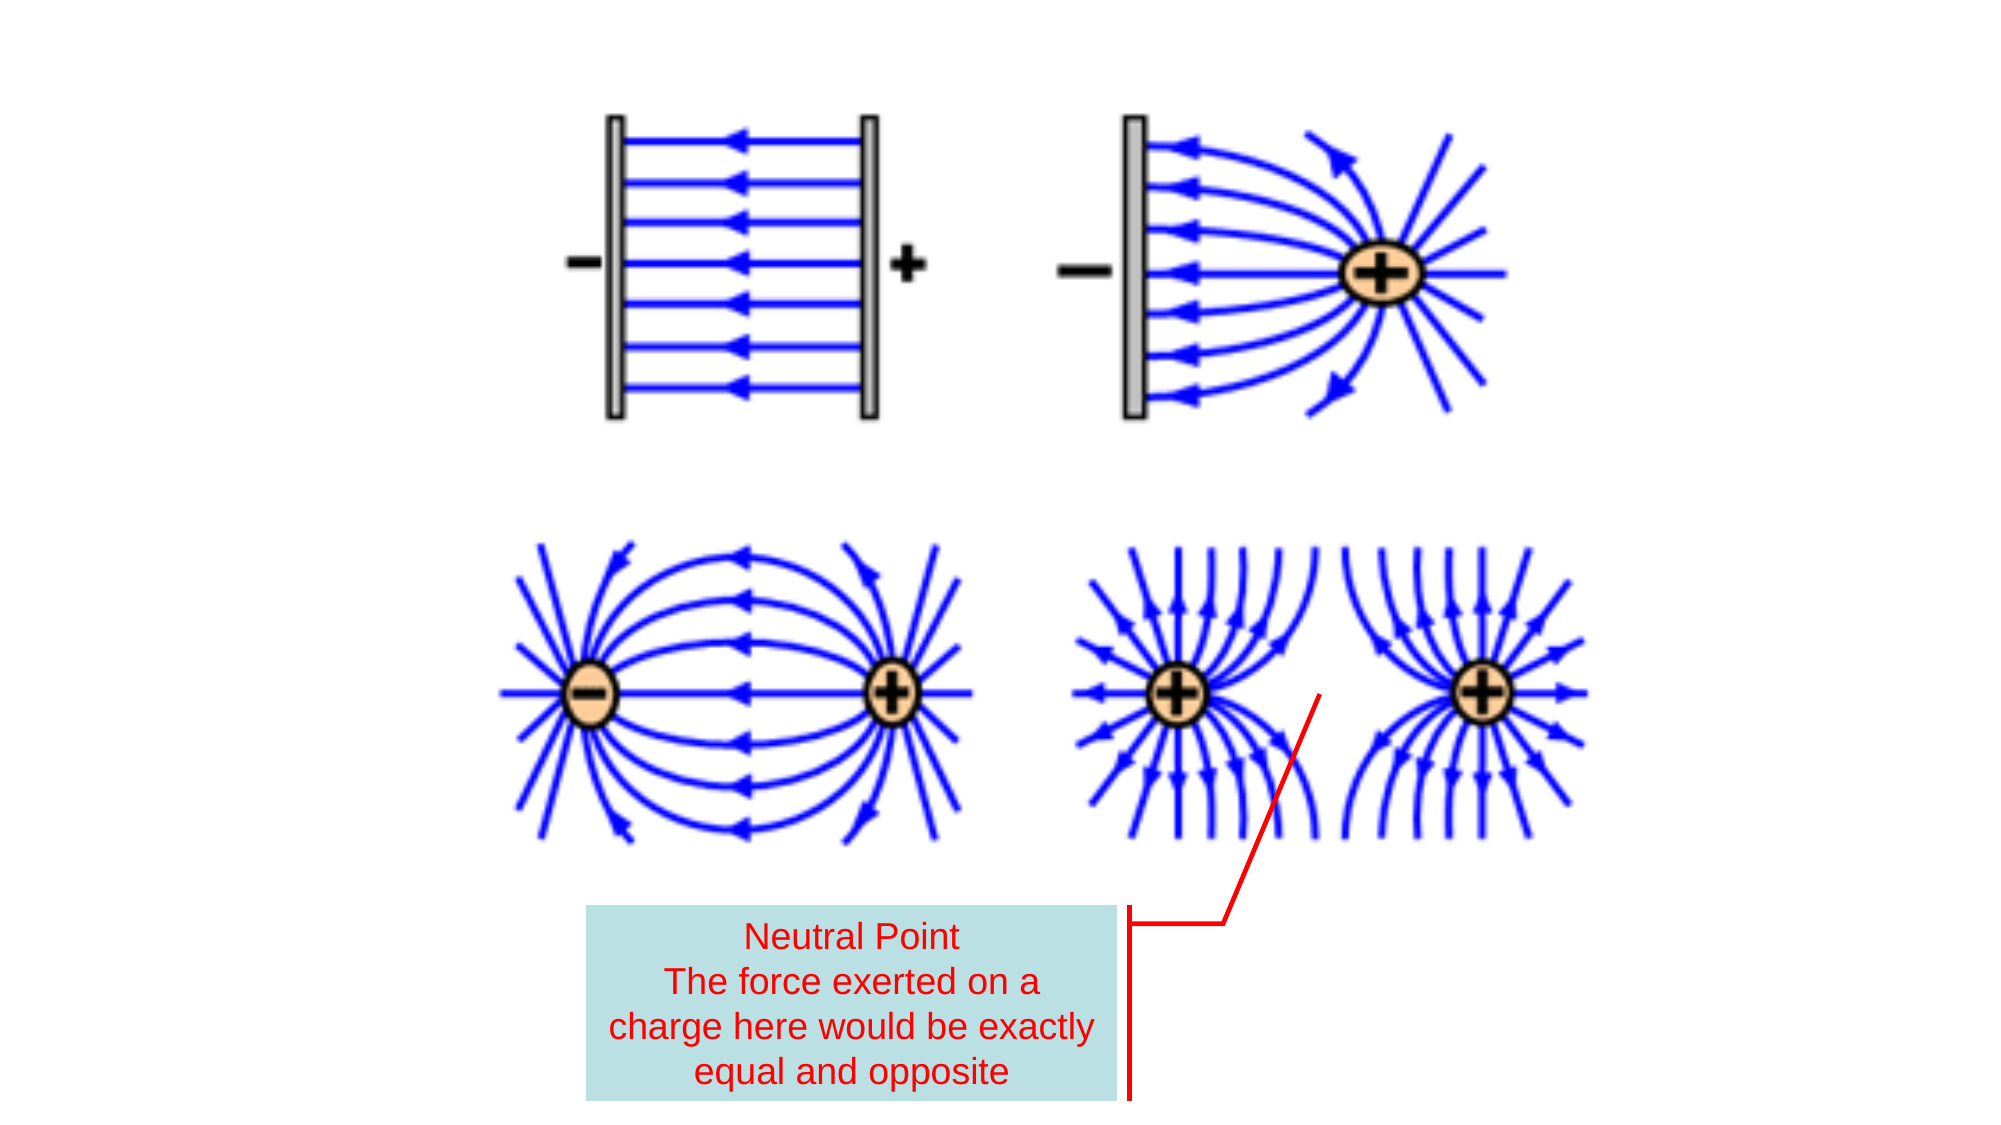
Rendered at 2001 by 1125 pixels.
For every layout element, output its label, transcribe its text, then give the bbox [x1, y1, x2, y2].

text_box Neutral Point The force exerted on a charge here would be exactly equal and opposite [586, 905, 1117, 1101]
picture [550, 113, 1555, 444]
picture [468, 526, 1603, 858]
